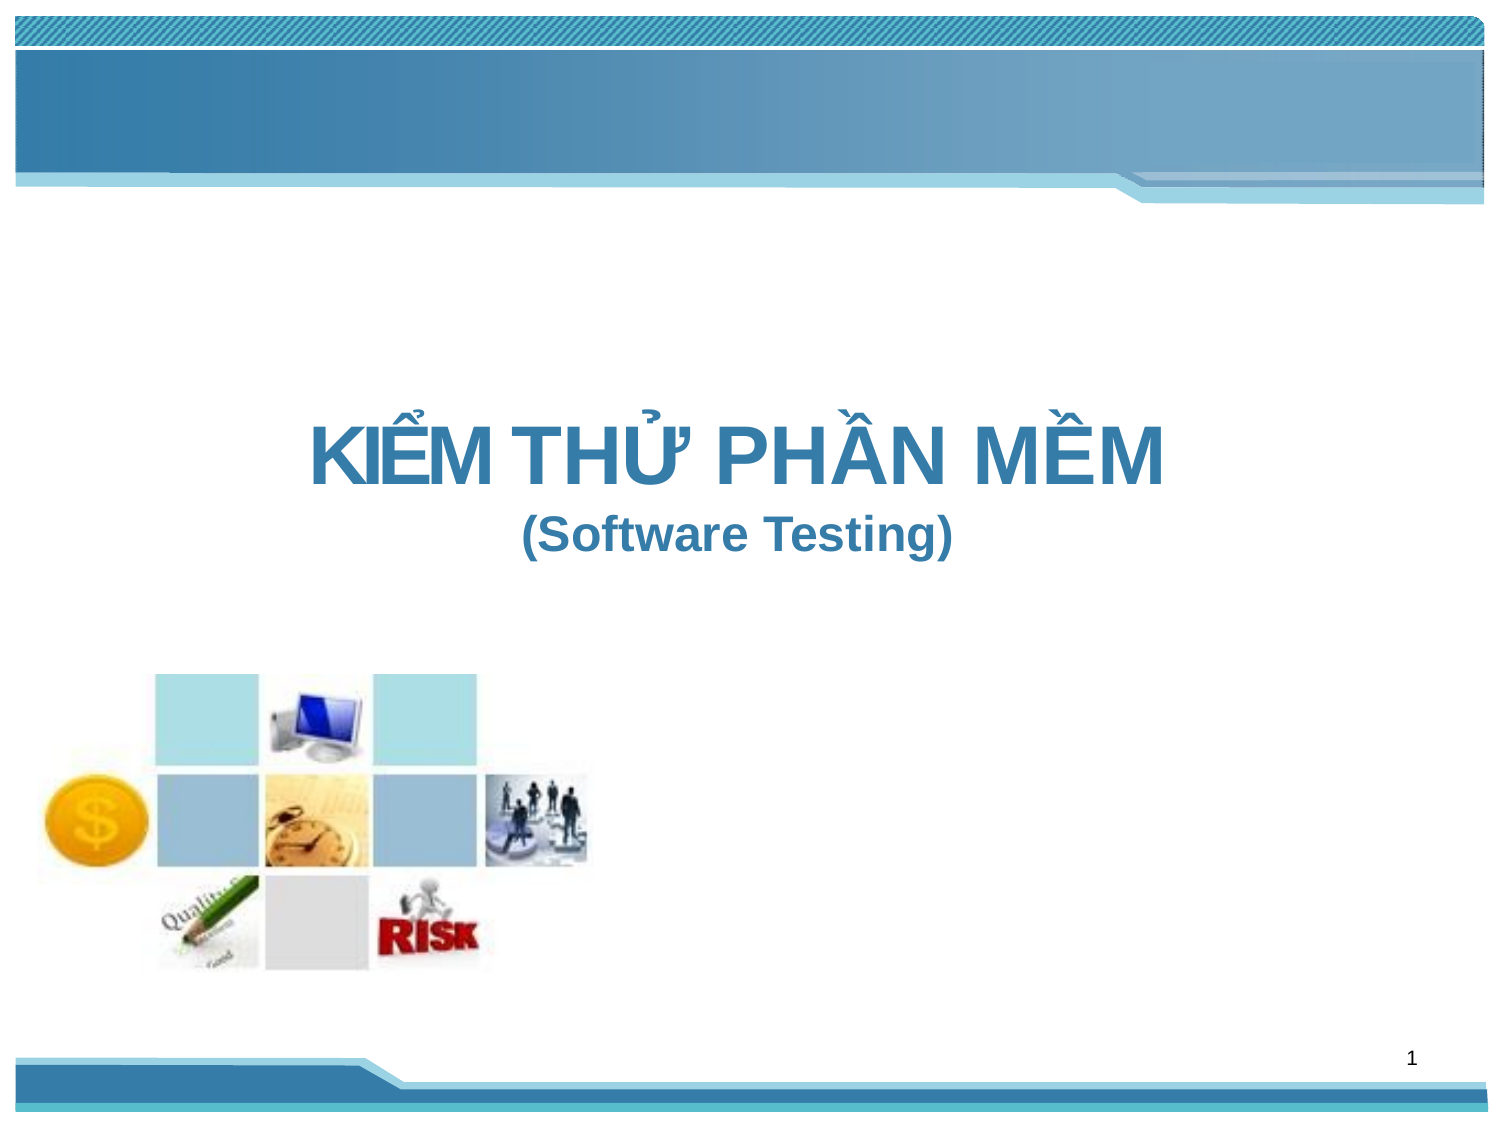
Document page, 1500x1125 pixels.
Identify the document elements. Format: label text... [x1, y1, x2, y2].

text_box [37, 674, 594, 975]
picture [15, 16, 1485, 46]
picture [15, 50, 1485, 188]
text_box KIỂM THỬ PHẦN MỀM (Software Testing) [291, 398, 1184, 562]
text_box c [1131, 171, 1485, 181]
text_box 1 [1399, 1044, 1424, 1070]
